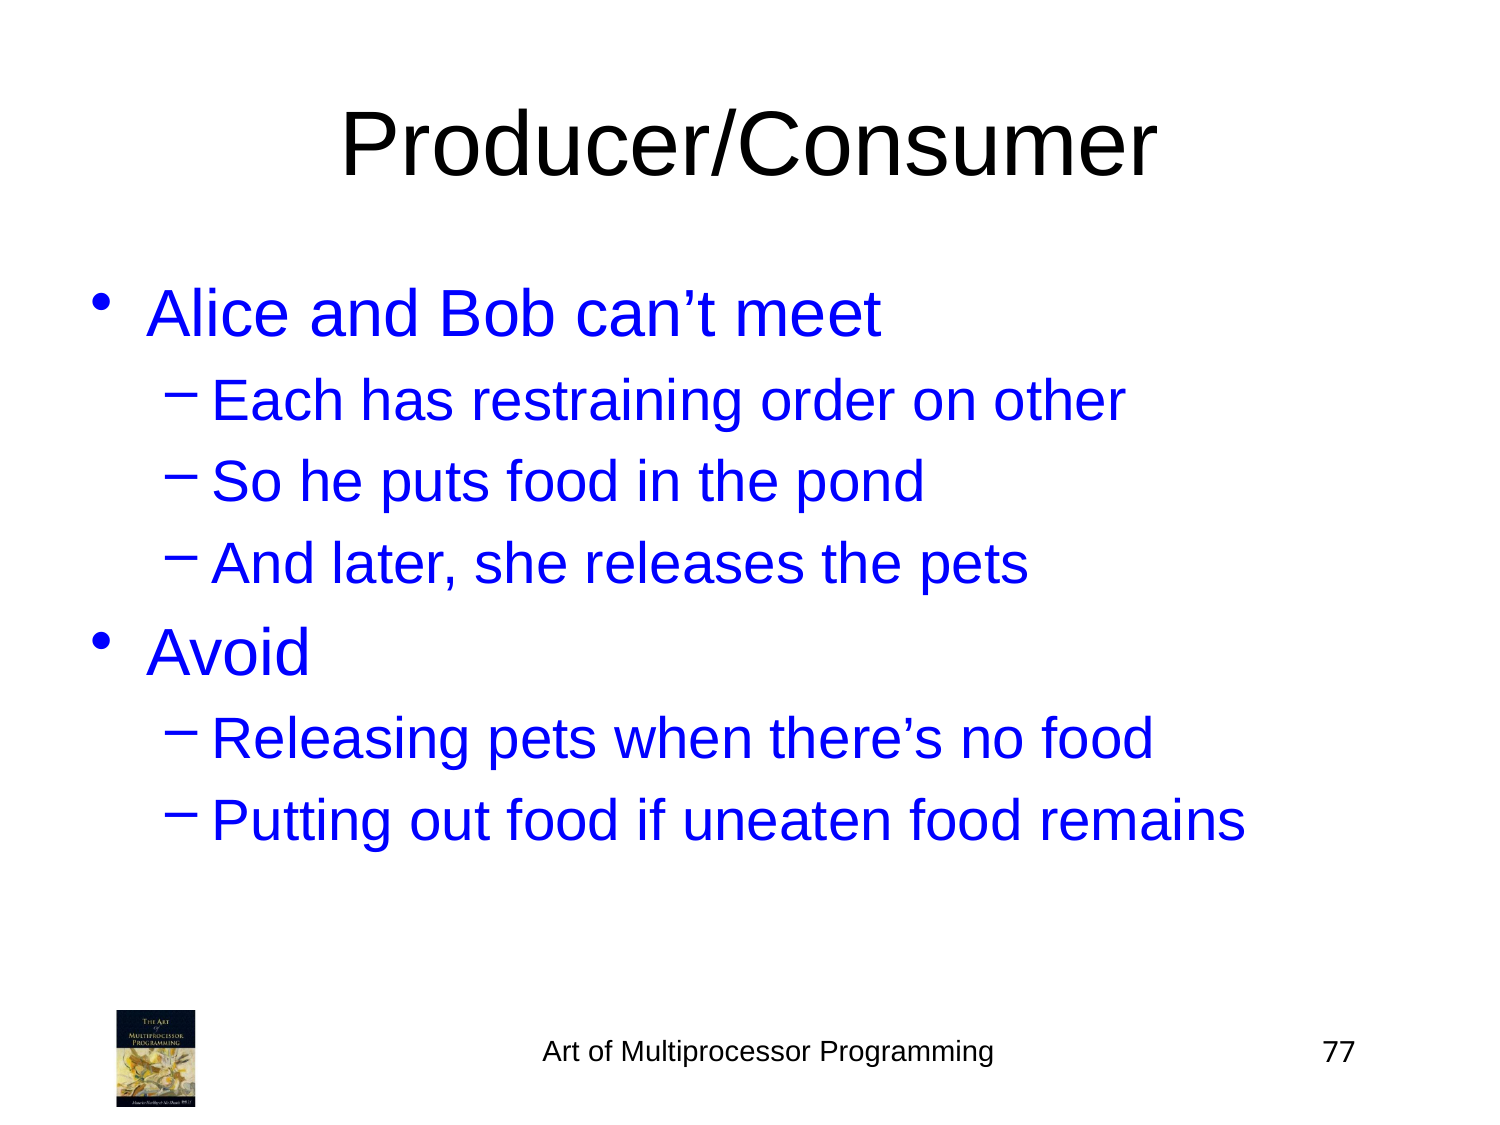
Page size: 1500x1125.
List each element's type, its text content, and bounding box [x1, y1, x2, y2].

footer Art of Multiprocessor Programming [512, 1024, 1026, 1103]
list Alice and Bob can’t meet Each has restraining order on other So he puts food in the pond And later, she releases the pets Avoid Releasing pets when there’s no food Putting out food if uneaten food remains [74, 262, 1426, 1006]
title Producer/Consumer [74, 44, 1426, 233]
text_box 77 [1058, 1025, 1371, 1101]
picture [107, 1010, 204, 1107]
